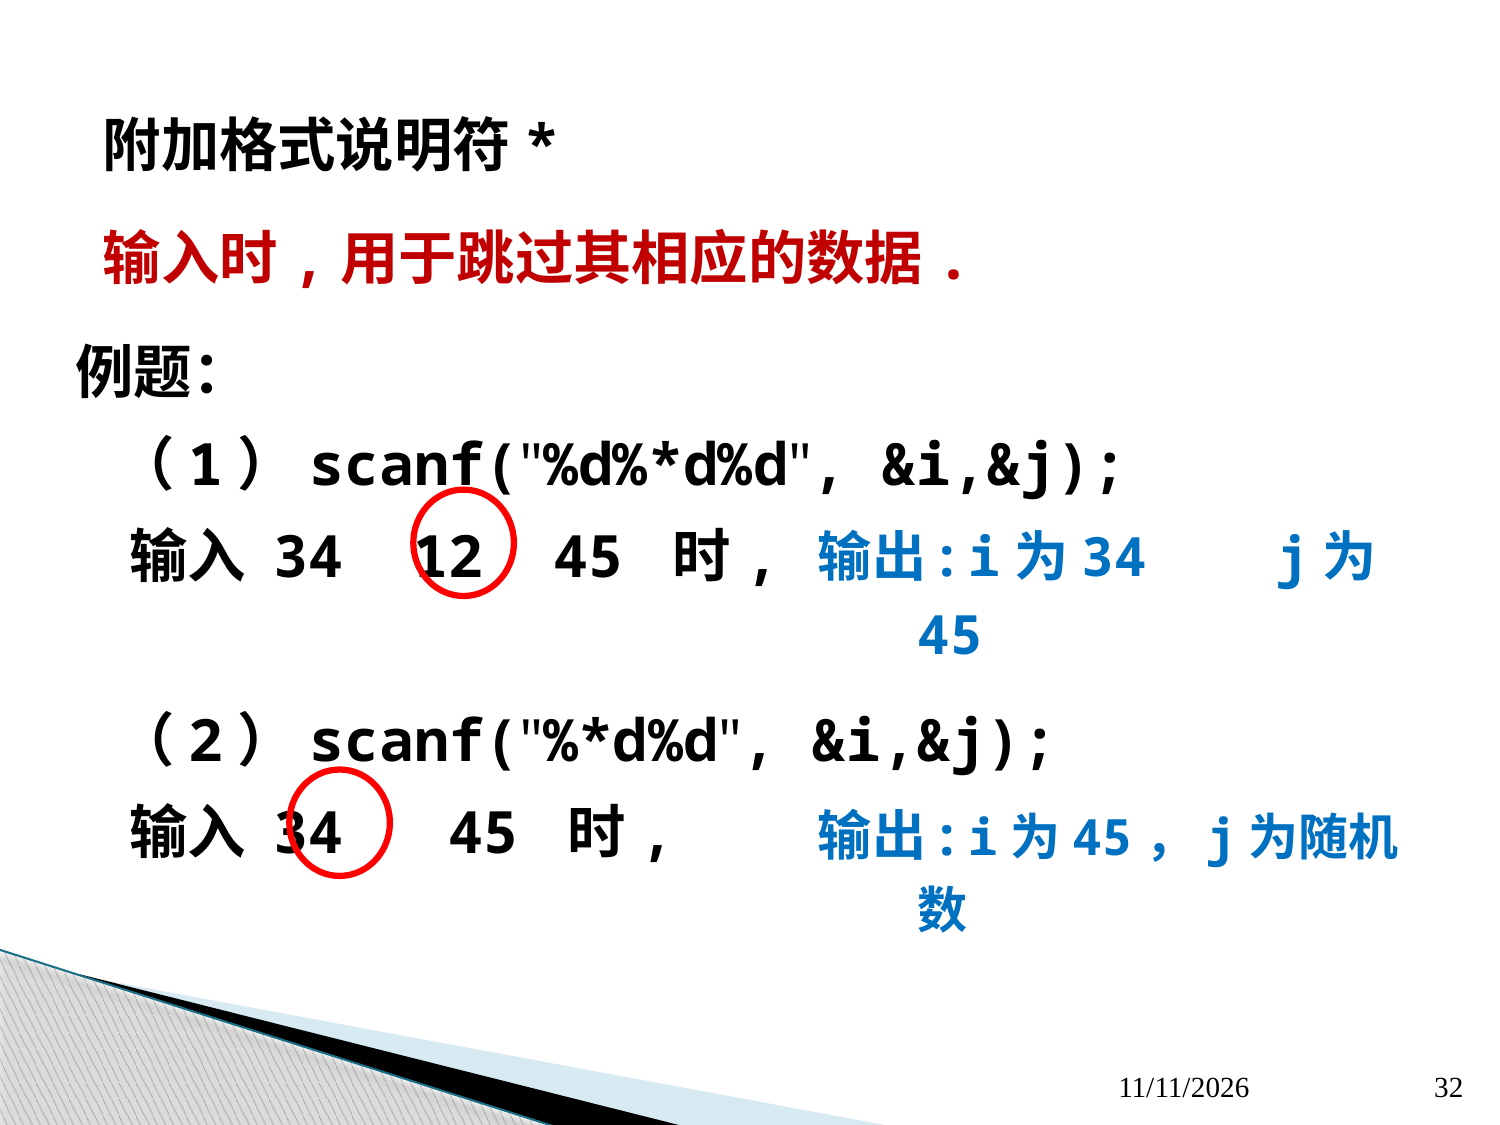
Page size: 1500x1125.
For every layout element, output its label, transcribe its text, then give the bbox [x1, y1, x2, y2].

text_box [413, 489, 514, 596]
text_box 输出: i为34 j为45 [803, 502, 1441, 673]
slide_number 32 [1418, 1051, 1479, 1112]
list 附加格式说明符* 输入时,用于跳过其相应的数据. 例题： （1）scanf("%d%*d%d", &i,&j); 输入 34 12 45 时, （2）scanf("%*d%d", &i,&j); 输入 34 45 时, [60, 66, 1453, 923]
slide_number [1103, 1051, 1418, 1112]
text_box 输出: i为45，j为随机数 [803, 781, 1441, 946]
text_box [289, 769, 390, 876]
